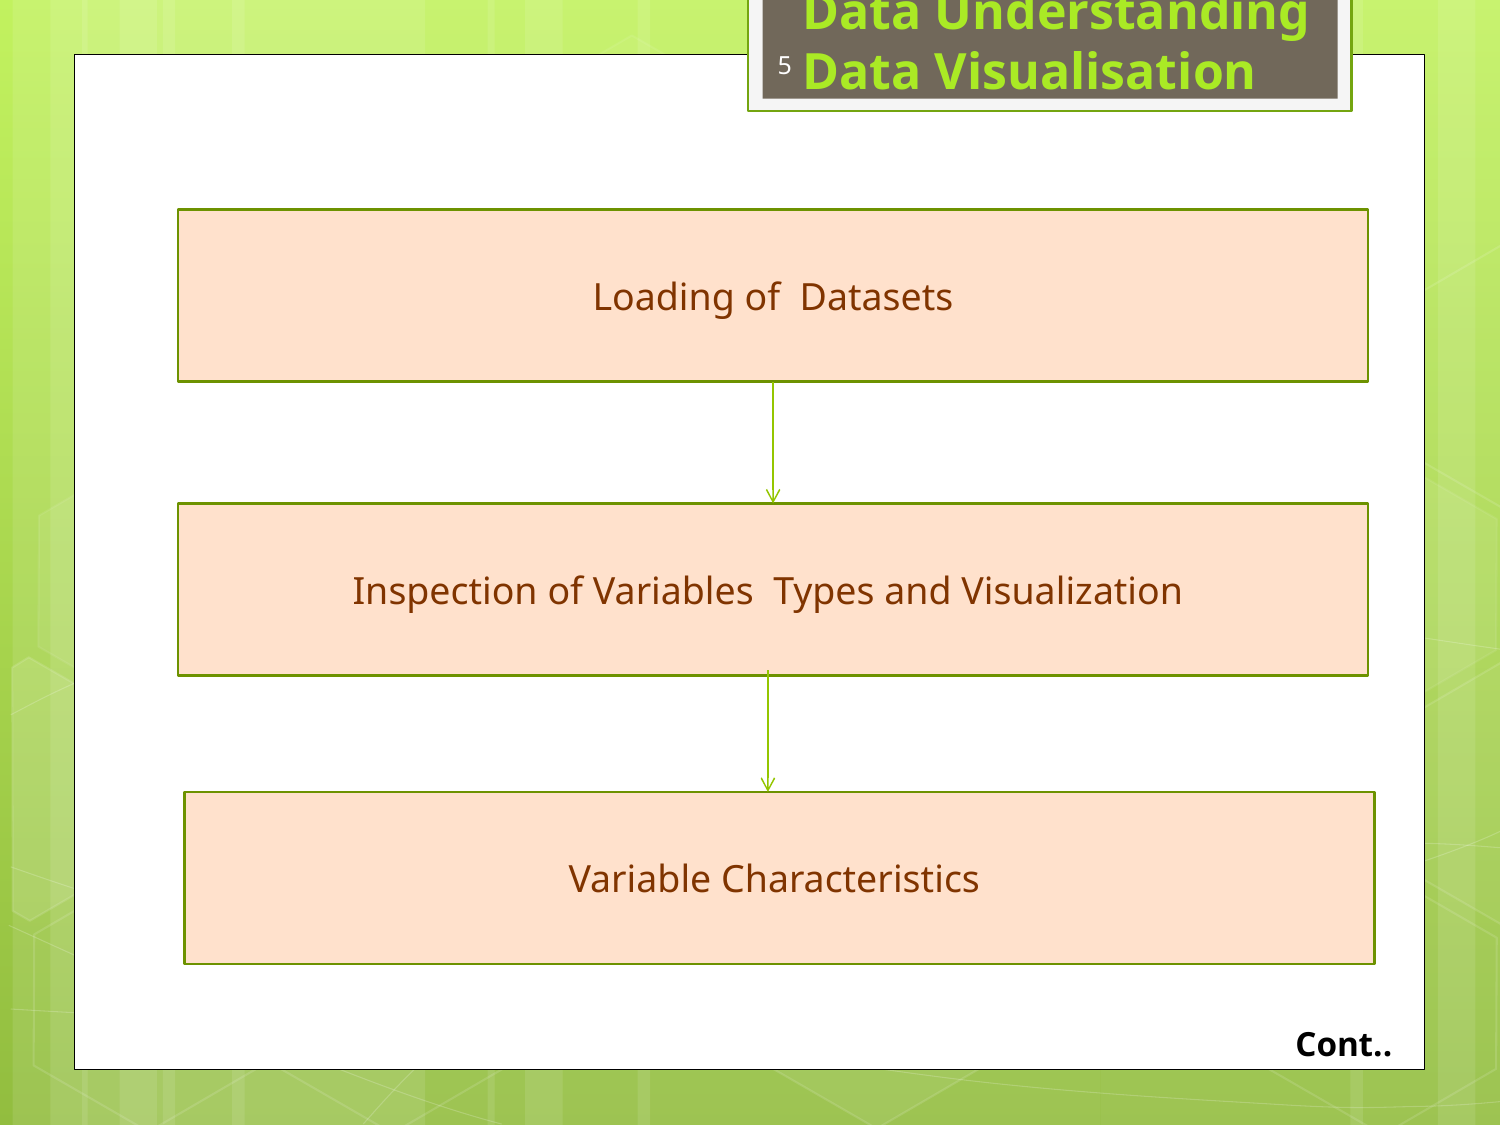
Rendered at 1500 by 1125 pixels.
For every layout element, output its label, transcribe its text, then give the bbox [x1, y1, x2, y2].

text_box Data Understanding Data Visualisation [788, 0, 1366, 167]
slide_number 5 [762, 36, 982, 97]
text_box Cont.. [1280, 1016, 1408, 1071]
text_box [177, 209, 1375, 965]
